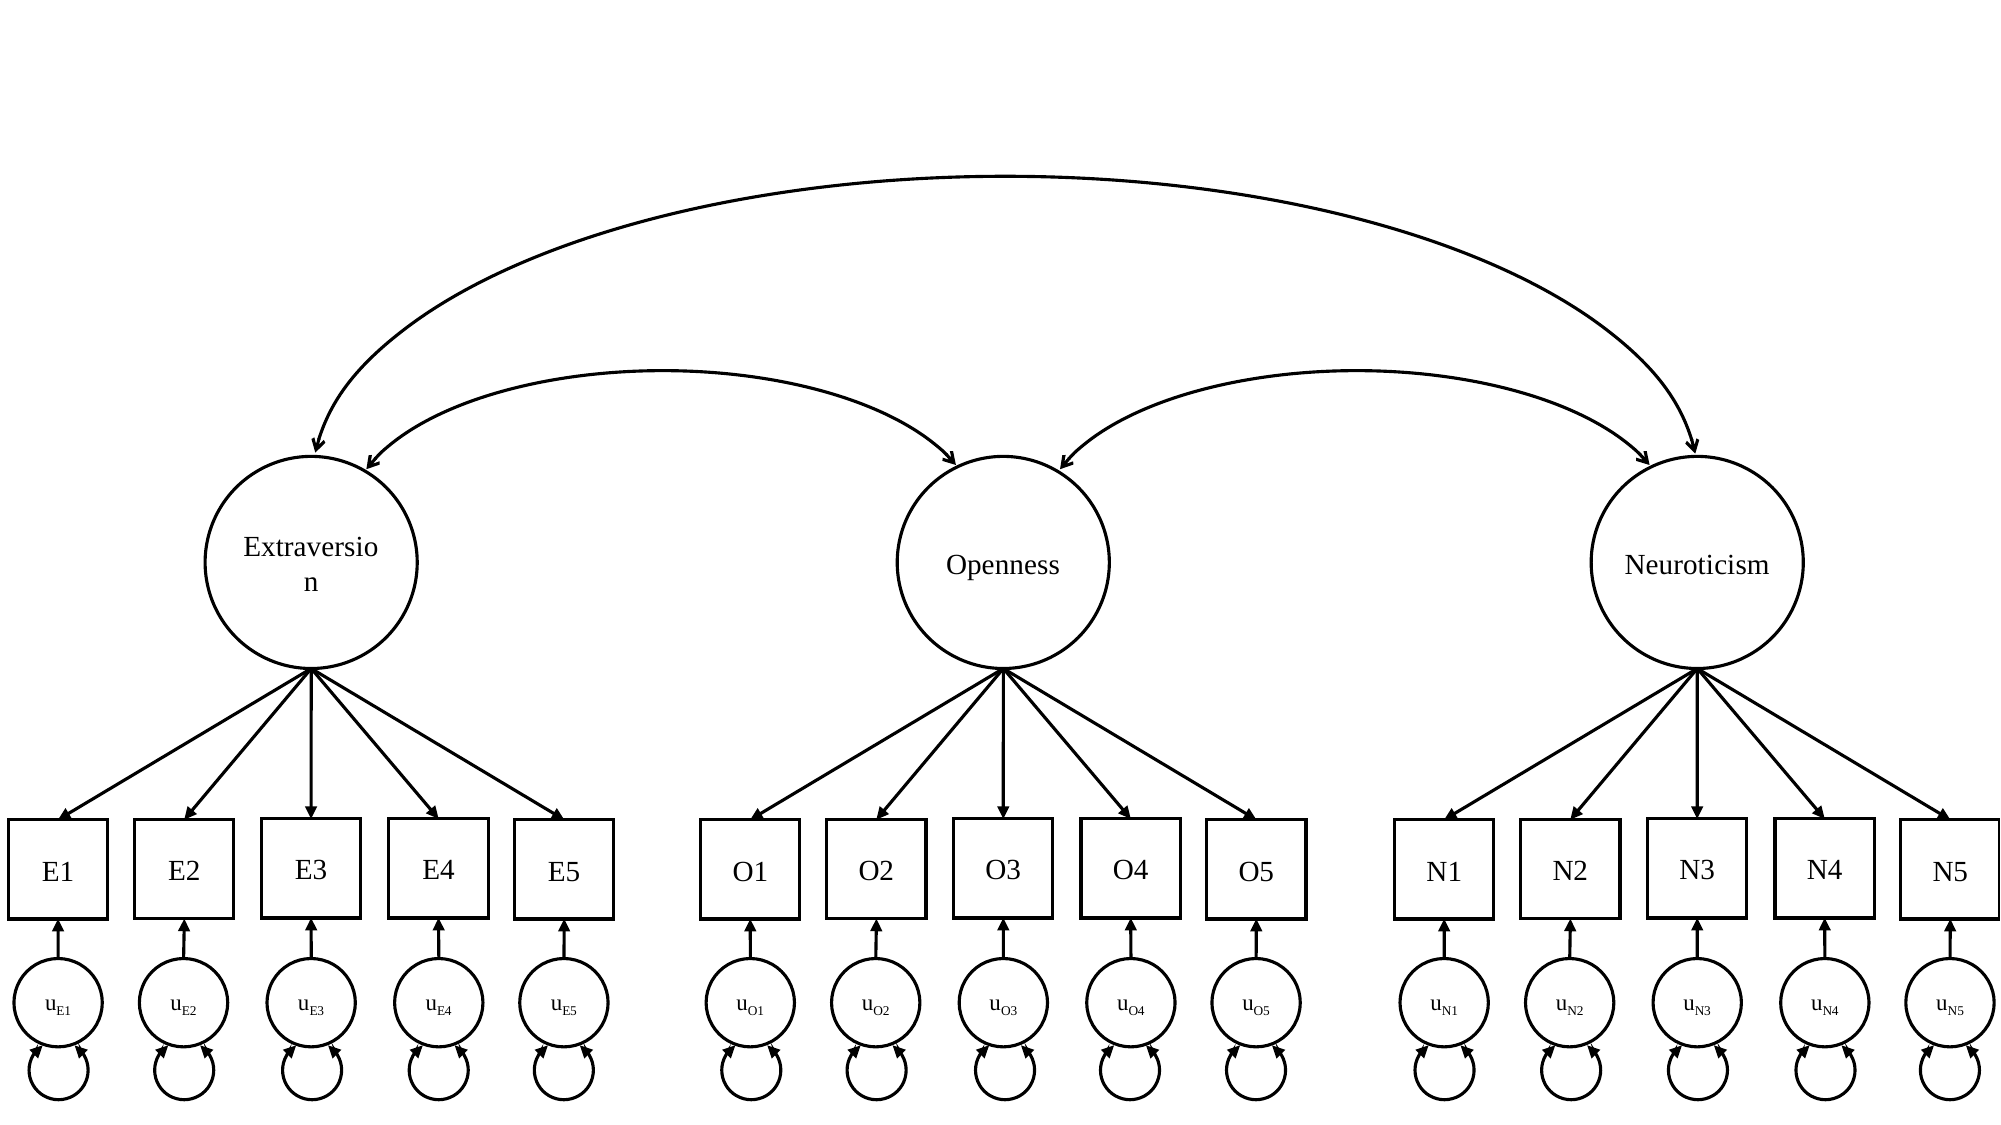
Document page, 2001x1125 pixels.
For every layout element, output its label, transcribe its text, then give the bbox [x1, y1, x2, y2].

text_box [1795, 1045, 1856, 1101]
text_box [58, 668, 184, 820]
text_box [311, 668, 565, 820]
text_box [1099, 1045, 1161, 1101]
text_box O4 [1080, 820, 1181, 919]
text_box uN1 [1398, 957, 1490, 1048]
text_box Extraversion [204, 455, 419, 668]
text_box E5 [514, 819, 615, 920]
text_box uE3 [265, 957, 357, 1048]
text_box E1 [7, 819, 109, 920]
text_box O2 [826, 820, 927, 920]
text_box [1414, 1045, 1475, 1101]
text_box [1919, 1045, 1981, 1101]
text_box Openness [896, 479, 1111, 668]
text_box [876, 668, 1003, 820]
text_box O3 [953, 820, 1054, 919]
text_box [311, 175, 1699, 482]
text_box uO3 [958, 957, 1049, 1048]
text_box uN3 [1652, 957, 1743, 1048]
text_box [1541, 1045, 1602, 1101]
text_box N4 [1774, 820, 1875, 919]
text_box N5 [1900, 819, 2000, 920]
text_box O5 [1206, 819, 1307, 920]
text_box E3 [260, 820, 362, 919]
text_box uN5 [1904, 957, 1996, 1048]
text_box [366, 370, 956, 518]
text_box [1225, 1045, 1287, 1101]
text_box [533, 1045, 594, 1101]
text_box uO5 [1210, 957, 1302, 1048]
text_box uE1 [12, 957, 104, 1048]
text_box uN4 [1779, 957, 1871, 1048]
text_box E2 [134, 820, 235, 920]
text_box uO1 [705, 957, 796, 1048]
text_box [282, 1045, 343, 1101]
text_box uE5 [518, 957, 610, 1048]
text_box uE4 [393, 957, 484, 1048]
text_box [750, 668, 876, 820]
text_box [1444, 668, 1570, 820]
text_box N2 [1520, 820, 1621, 920]
text_box [154, 1045, 215, 1101]
text_box N1 [1393, 819, 1495, 920]
text_box E4 [388, 820, 489, 919]
text_box [974, 1045, 1036, 1101]
text_box [1667, 1045, 1729, 1101]
text_box uE2 [138, 957, 229, 1048]
text_box [28, 1045, 89, 1101]
text_box [408, 1045, 469, 1101]
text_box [184, 668, 311, 820]
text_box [1570, 668, 1697, 820]
text_box [1060, 370, 1650, 518]
text_box [846, 1045, 907, 1101]
text_box N3 [1647, 820, 1748, 919]
text_box uO4 [1085, 957, 1177, 1048]
text_box uN2 [1524, 957, 1615, 1048]
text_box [1003, 668, 1257, 820]
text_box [1697, 668, 1951, 820]
text_box uO2 [830, 957, 921, 1048]
text_box [721, 1045, 782, 1101]
text_box O1 [700, 819, 801, 920]
text_box Neuroticism [1590, 455, 1805, 668]
